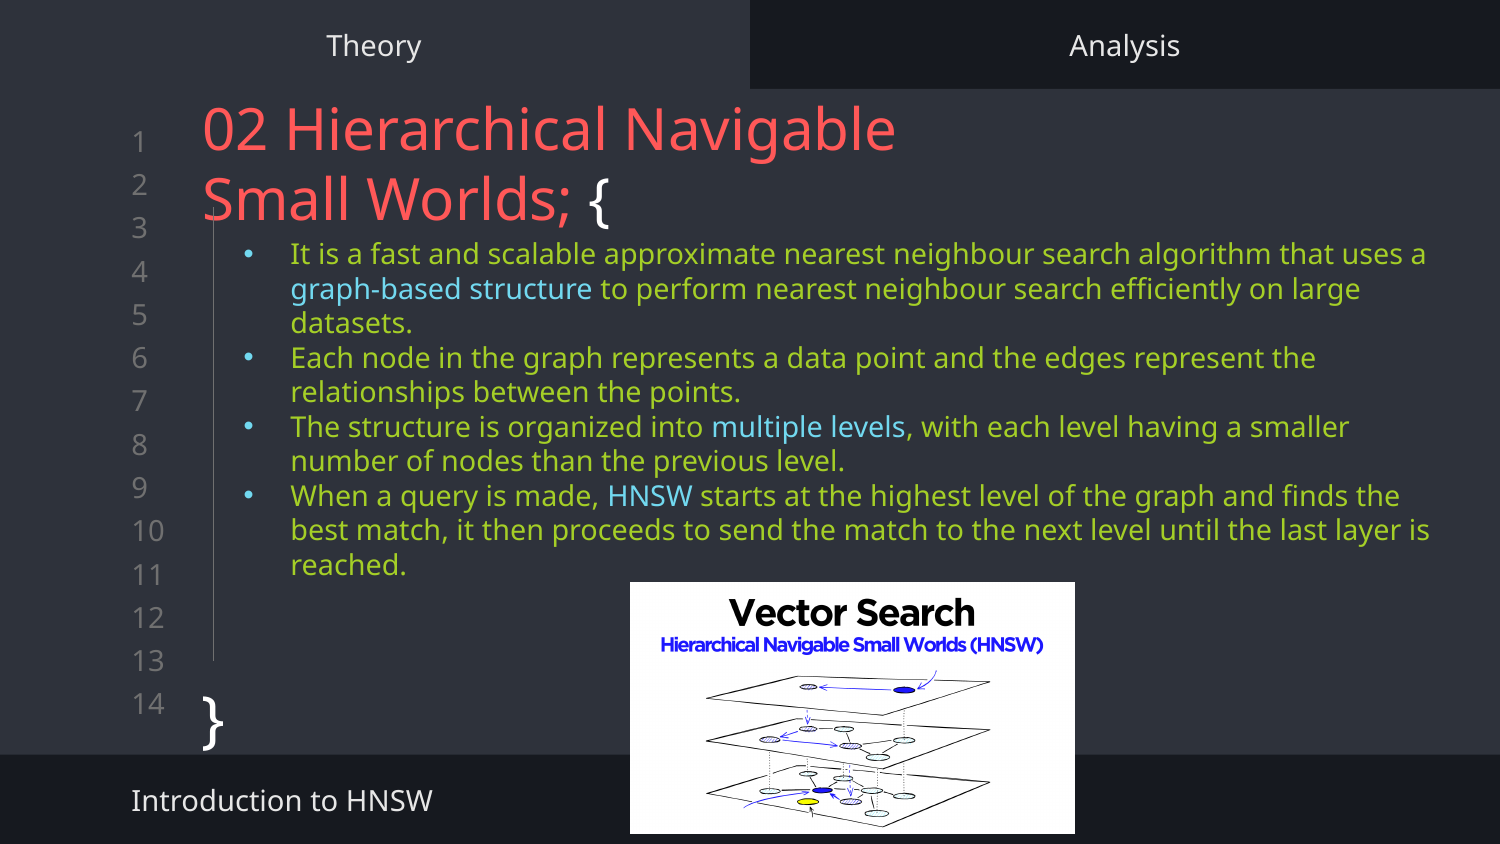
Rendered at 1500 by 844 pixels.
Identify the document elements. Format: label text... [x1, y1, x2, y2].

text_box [171, 206, 256, 771]
subtitle It is a fast and scalable approximate nearest neighbour search algorithm that uses a graph-based structure to perform nearest neighbour search efficiently on large datasets. Each node in the graph represents a data point and the edges represent the relationships between the points. The structure is organized into multiple levels, with each level having a smaller number of nodes than the previous level. When a query is made, HNSW starts at the highest level of the graph and finds the best match, it then proceeds to send the match to the next level until the last layer is reached. [259, 276, 1477, 686]
title 02 Hierarchical Navigable Small Worlds; { [187, 118, 1500, 206]
subtitle Introduction to HNSW [116, 770, 625, 829]
text_box Analysis [749, 15, 1500, 74]
text_box Theory [0, 15, 749, 74]
picture [630, 582, 1075, 834]
